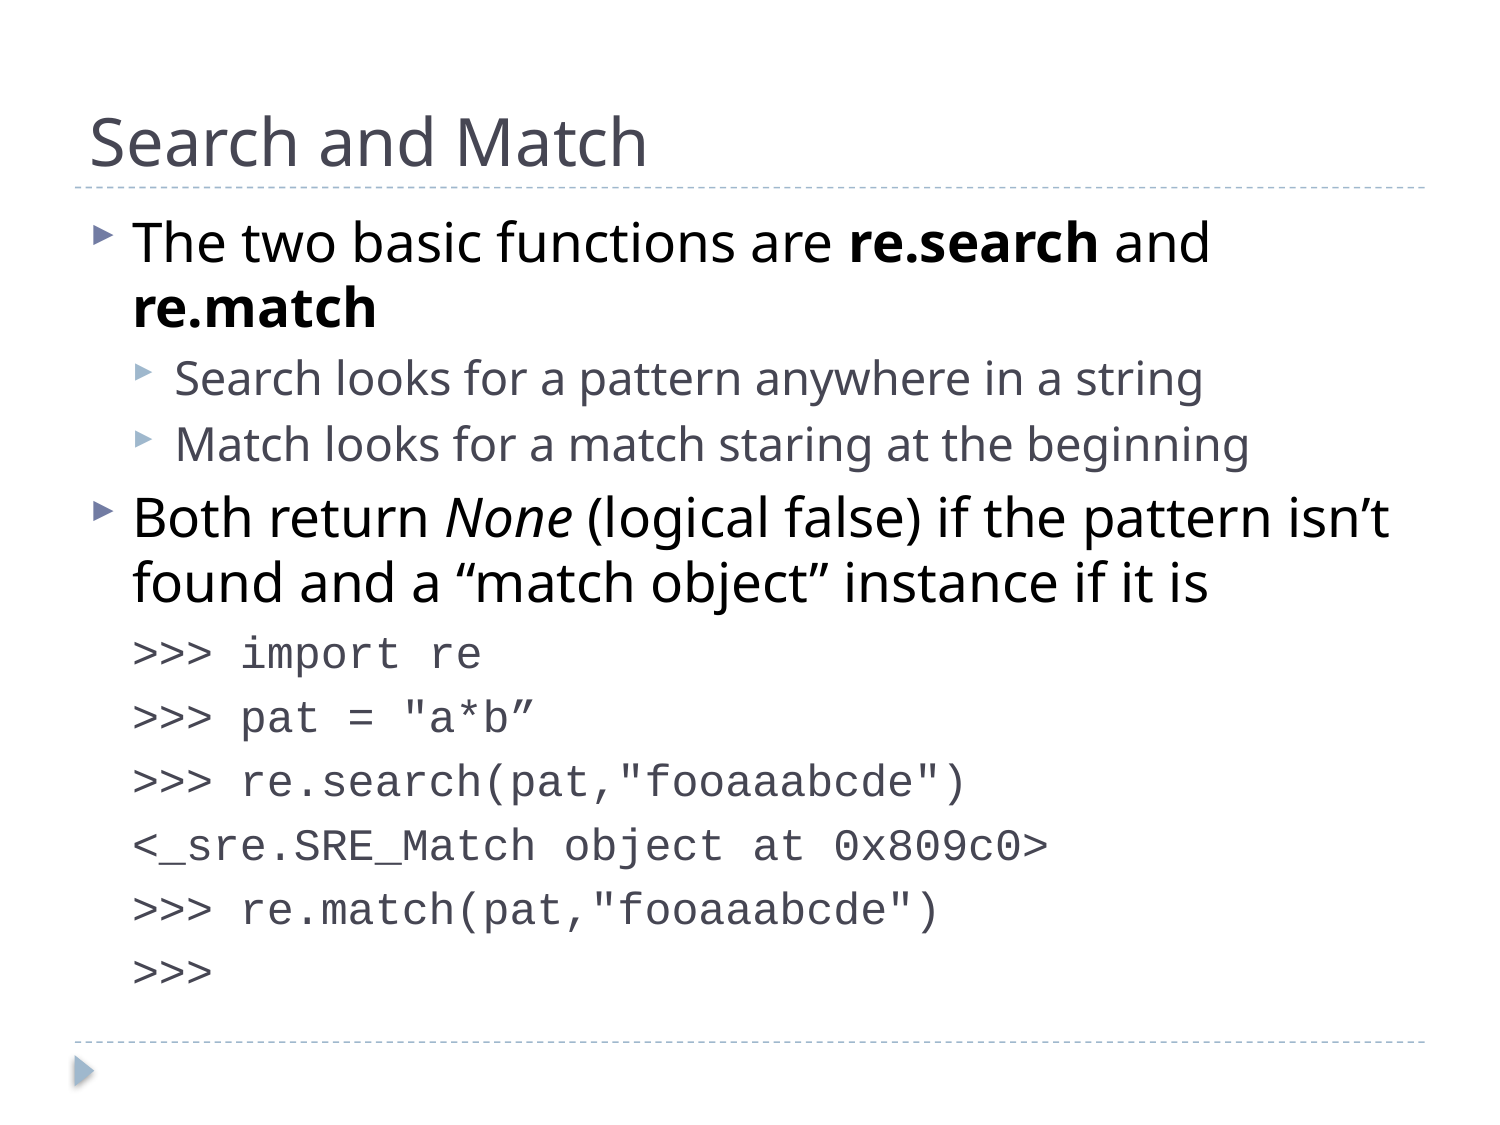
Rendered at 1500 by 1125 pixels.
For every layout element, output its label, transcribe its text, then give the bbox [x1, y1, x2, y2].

title Search and Match [75, 24, 1425, 188]
list The two basic functions are re.search and re.match Search looks for a pattern anywhere in a string Match looks for a match staring at the beginning Both return None (logical false) if the pattern isn’t found and a “match object” instance if it is >>> import re >>> pat = "a*b” >>> re.search(pat,"fooaaabcde") <_sre.SRE_Match object at 0x809c0> >>> re.match(pat,"fooaaabcde") >>> [75, 200, 1425, 1010]
